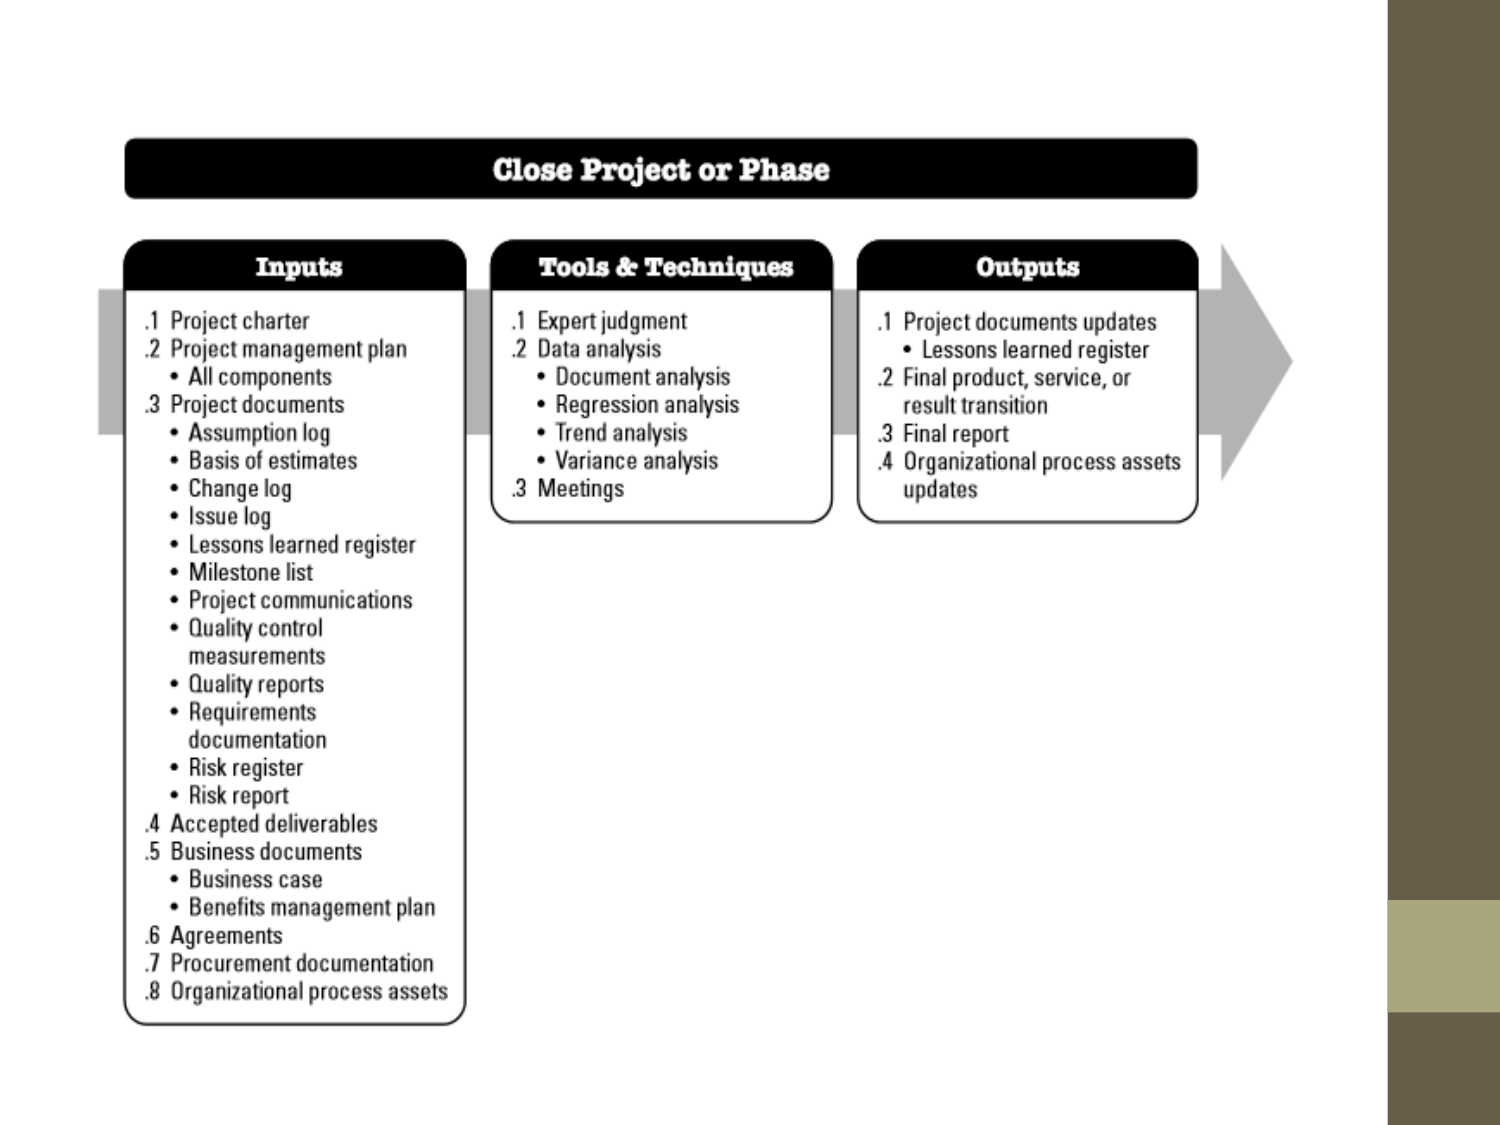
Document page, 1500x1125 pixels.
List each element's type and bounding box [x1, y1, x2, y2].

list [74, 111, 1313, 1051]
